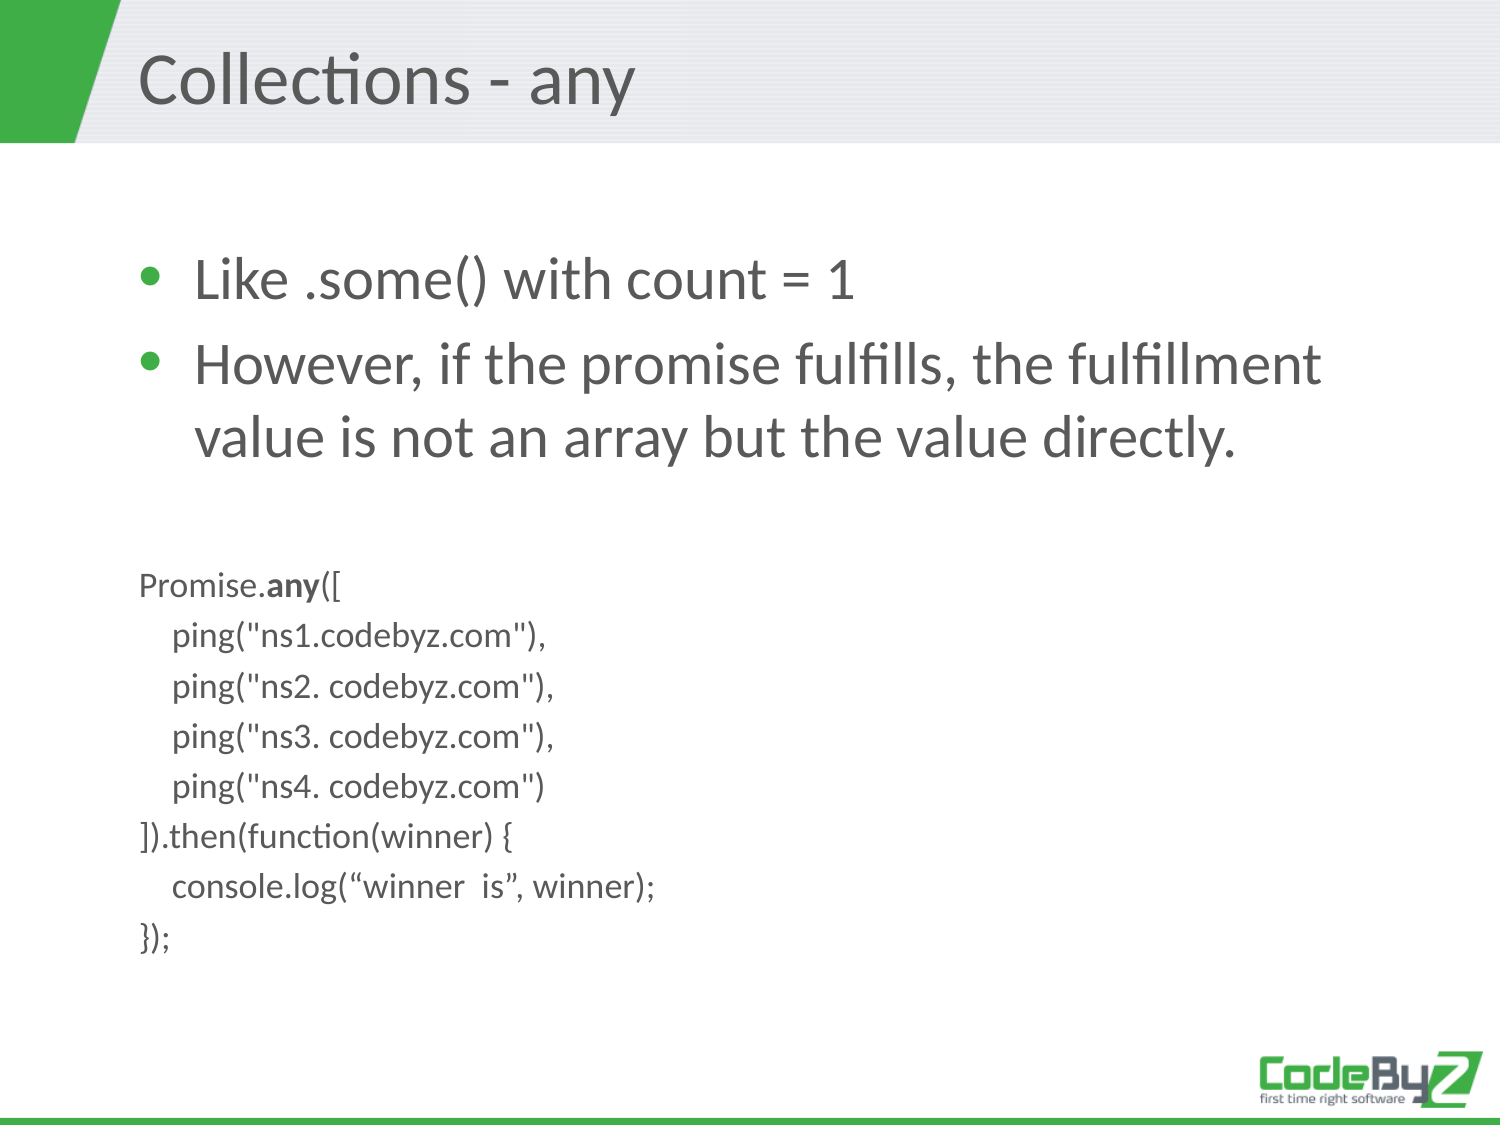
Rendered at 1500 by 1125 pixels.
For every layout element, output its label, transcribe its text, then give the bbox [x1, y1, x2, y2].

list Like .some() with count = 1 However, if the promise fulfills, the fulfillment value is not an array but the value directly. Promise.any([ ping("ns1.codebyz.com"), ping("ns2. codebyz.com"), ping("ns3. codebyz.com"), ping("ns4. codebyz.com") ]).then(function(winner) { console.log(“winner is”, winner); }); [123, 231, 1425, 975]
picture [0, 0, 1500, 1117]
title Collections - any [123, 0, 1425, 149]
